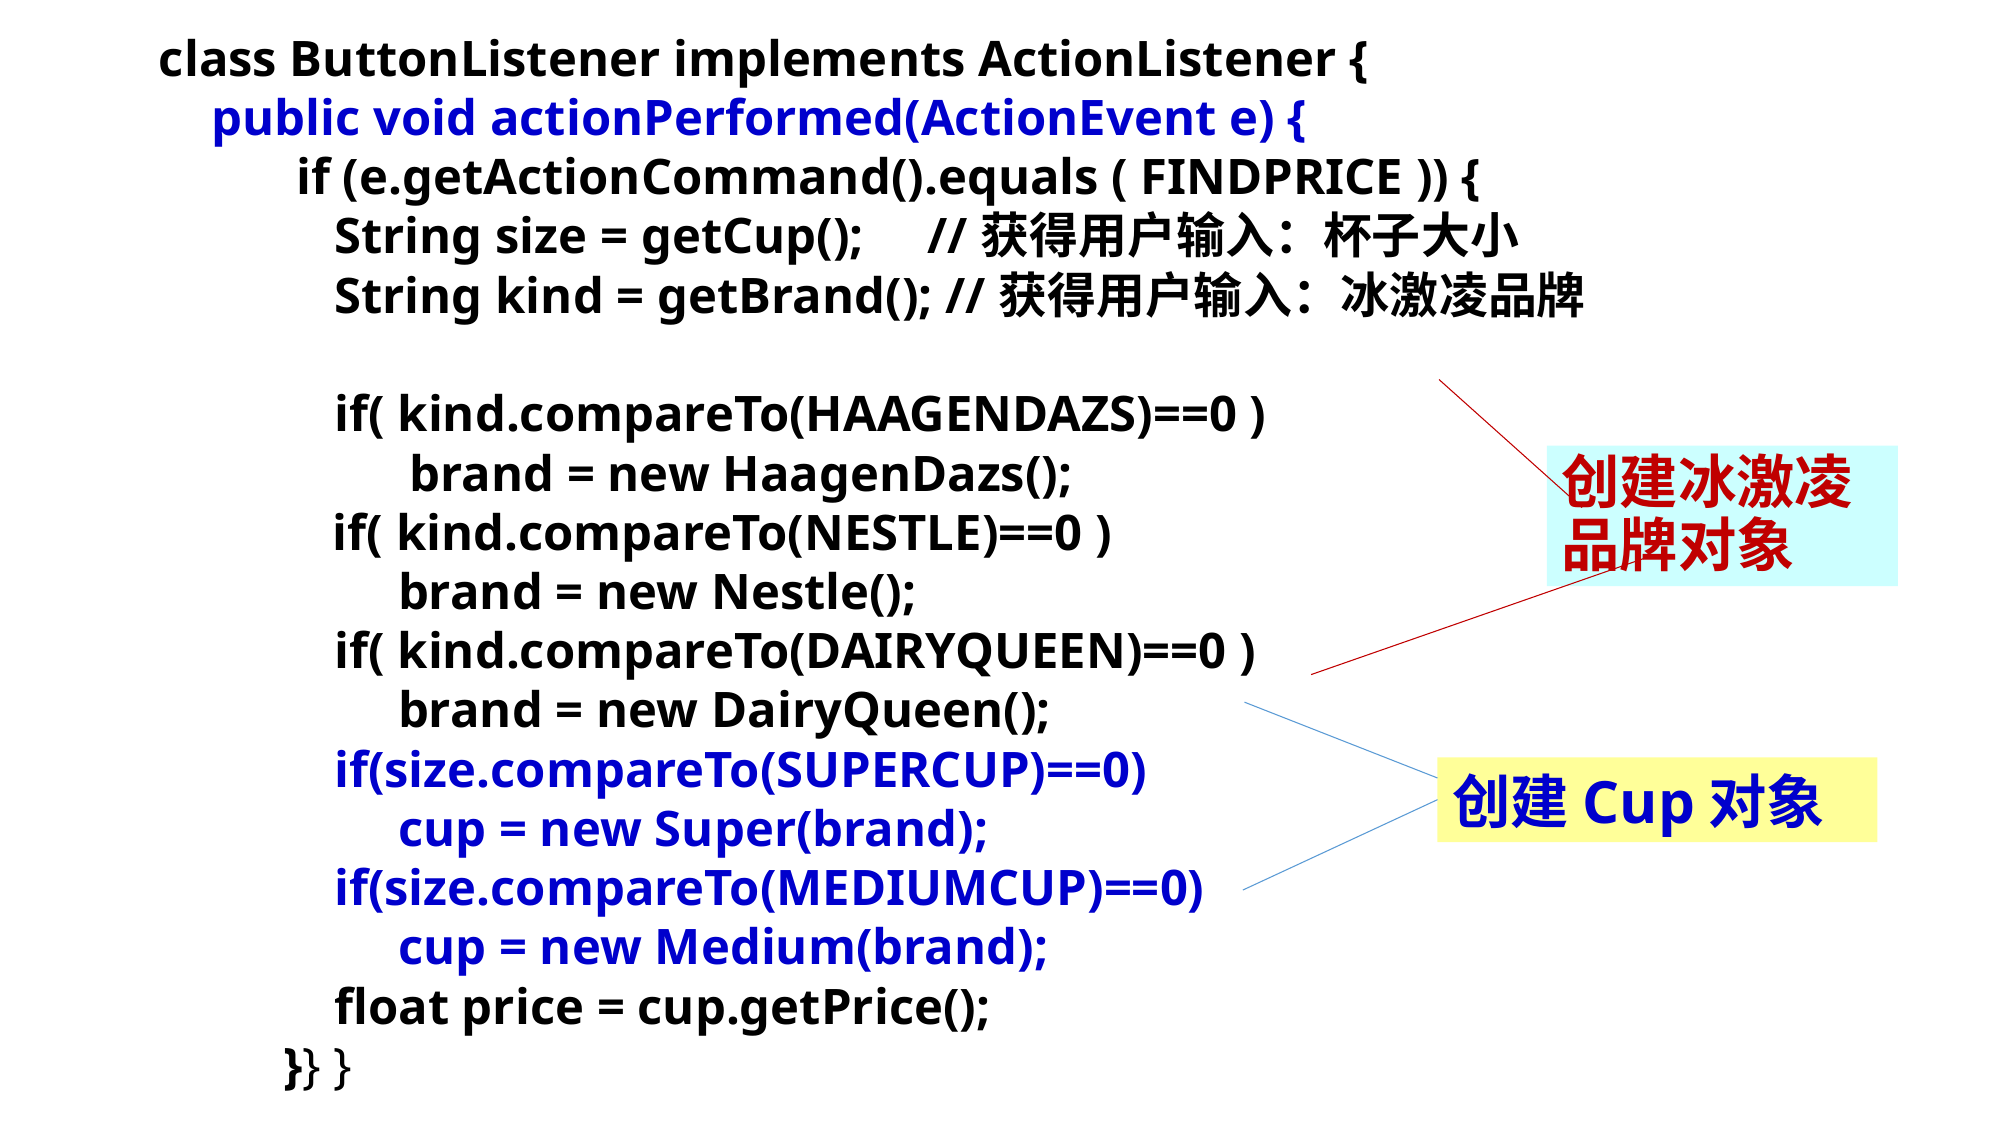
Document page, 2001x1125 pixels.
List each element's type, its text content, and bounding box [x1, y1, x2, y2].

list class ButtonListener implements ActionListener { public void actionPerformed(ActionEvent e) { if (e.getActionCommand().equals ( FINDPRICE )) { String size = getCup(); //获得用户输入：杯子大小 String kind = getBrand(); //获得用户输入：冰激凌品牌 if( kind.compareTo(HAAGENDAZS)==0 ) brand = new HaagenDazs(); if( kind.compareTo(NESTLE)==0 ) brand = new Nestle(); if( kind.compareTo(DAIRYQUEEN)==0 ) brand = new DairyQueen(); if(size.compareTo(SUPERCUP)==0) cup = new Super(brand); if(size.compareTo(MEDIUMCUP)==0) cup = new Medium(brand); float price = cup.getPrice(); }} } [143, 31, 1815, 1101]
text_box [1242, 702, 1878, 891]
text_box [1311, 379, 1898, 675]
